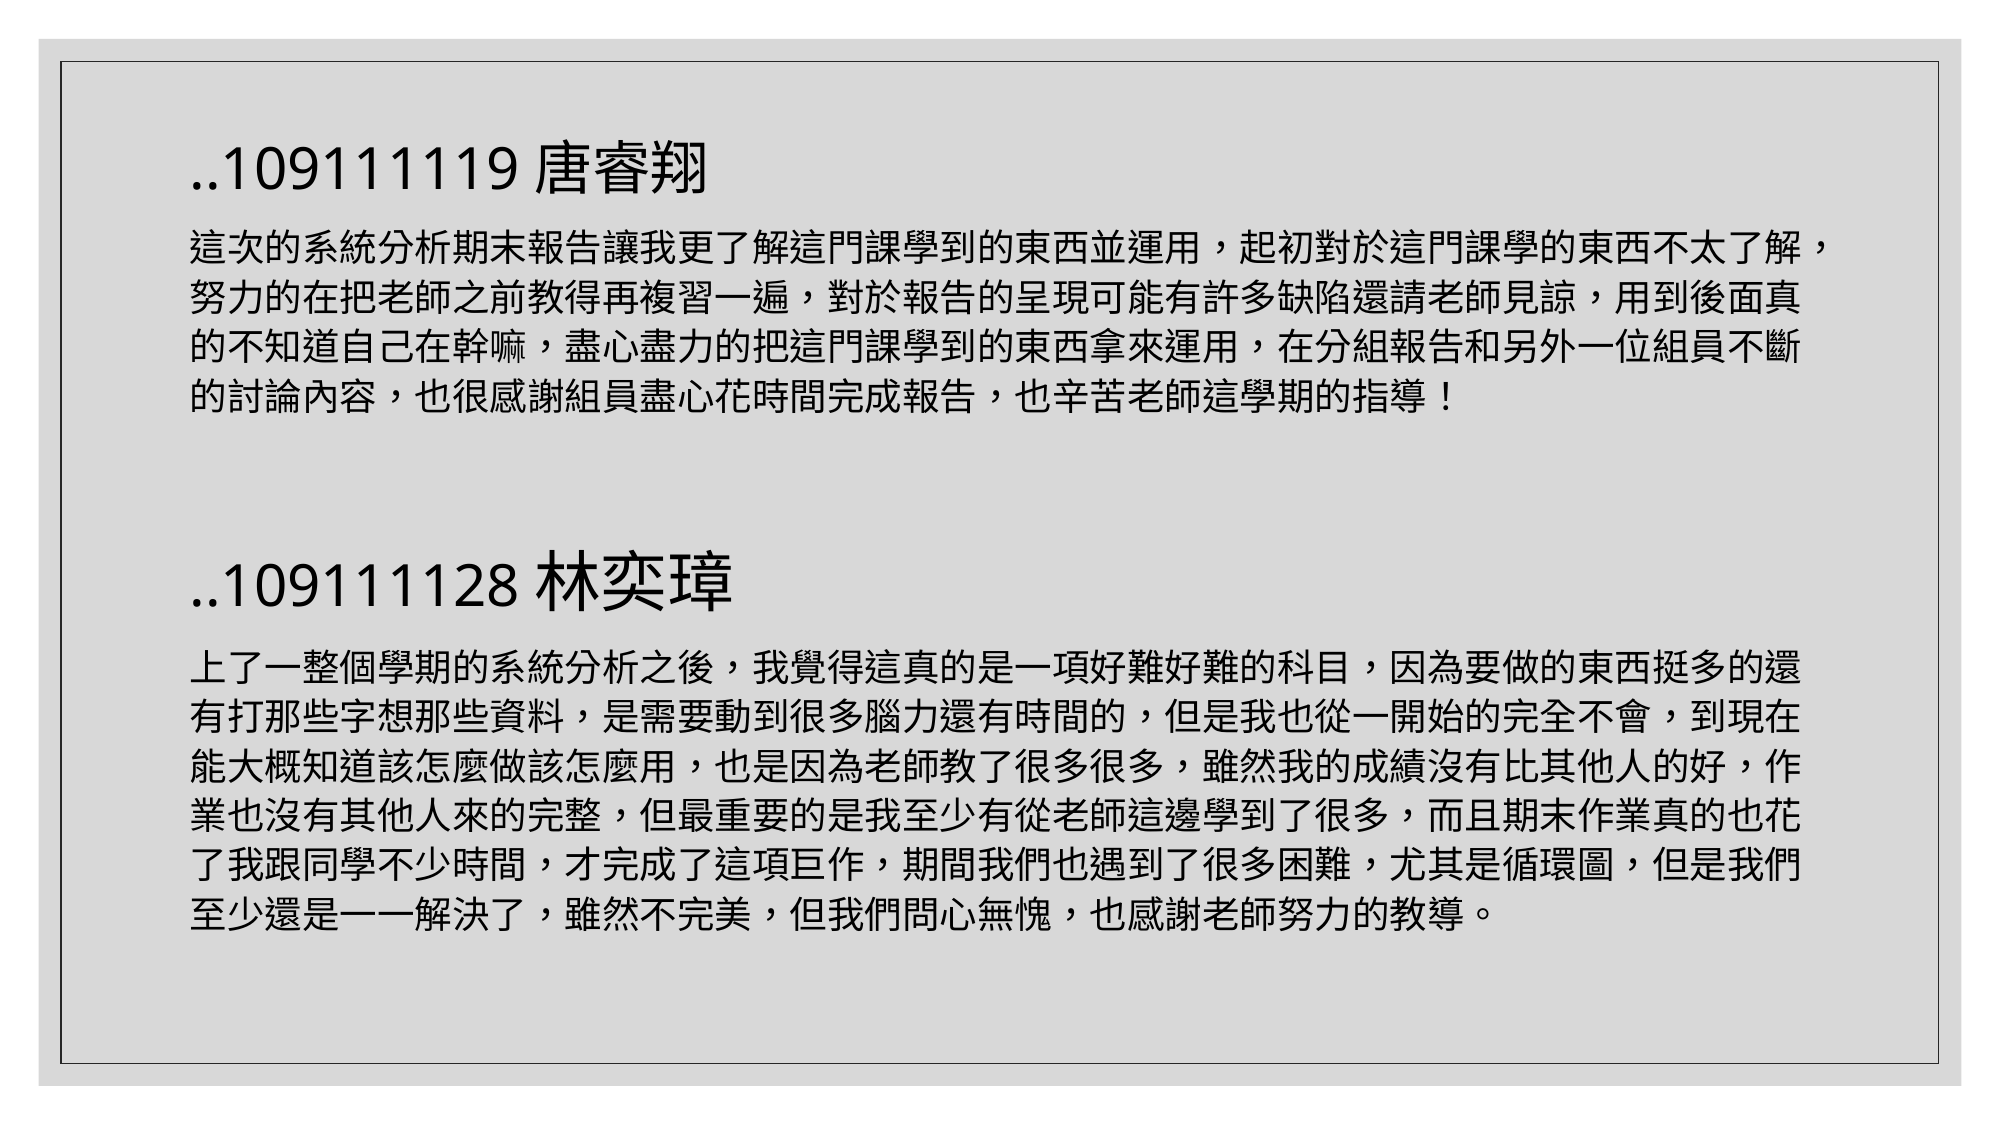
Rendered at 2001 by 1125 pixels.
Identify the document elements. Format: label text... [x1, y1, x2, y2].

list ..109111119唐睿翔 這次的系統分析期末報告讓我更了解這門課學到的東西並運用，起初對於這門課學的東西不太了解，努力的在把老師之前教得再複習一遍，對於報告的呈現可能有許多缺陷還請老師見諒，用到後面真的不知道自己在幹嘛，盡心盡力的把這門課學到的東西拿來運用，在分組報告和另外一位組員不斷的討論內容，也很感謝組員盡心花時間完成報告，也辛苦老師這學期的指導！ ..109111128林奕璋 上了一整個學期的系統分析之後，我覺得這真的是一項好難好難的科目，因為要做的東西挺多的還有打那些字想那些資料，是需要動到很多腦力還有時間的，但是我也從一開始的完全不會，到現在能大概知道該怎麼做該怎麼用，也是因為老師教了很多很多，雖然我的成績沒有比其他人的好，作業也沒有其他人來的完整，但最重要的是我至少有從老師這邊學到了很多，而且期末作業真的也花了我跟同學不少時間，才完成了這項巨作，期間我們也遇到了很多困難，尤其是循環圖，但是我們至少還是一一解決了，雖然不完美，但我們問心無愧，也感謝老師努力的教導。 [174, 116, 1825, 977]
